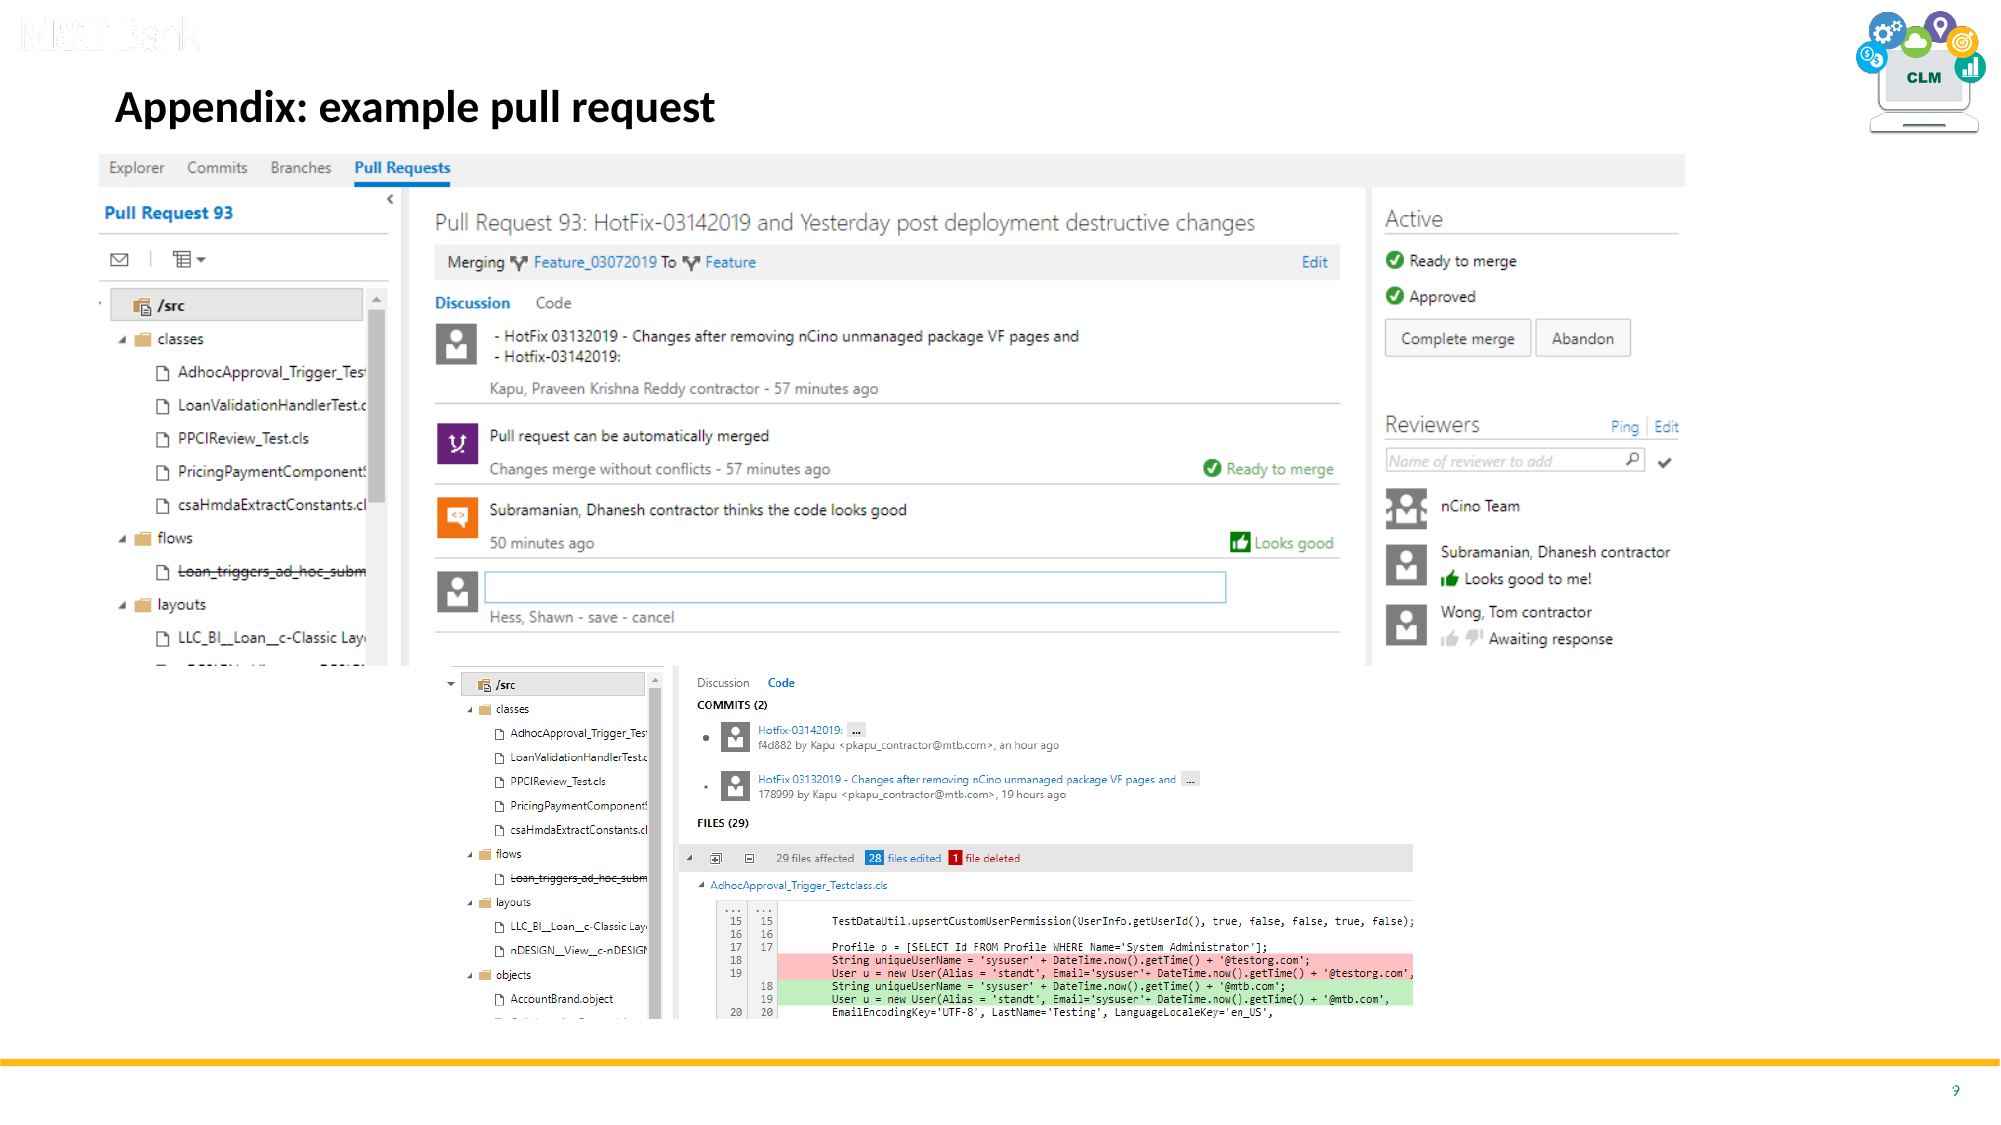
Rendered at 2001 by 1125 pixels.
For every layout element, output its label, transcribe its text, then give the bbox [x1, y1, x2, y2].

slide_number 9 [1829, 1071, 1971, 1106]
picture [17, 17, 258, 59]
picture [445, 667, 1413, 1019]
picture [1871, 54, 1883, 67]
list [99, 154, 1685, 667]
picture [1856, 11, 1986, 135]
title Appendix: example pull request [99, 63, 1685, 153]
